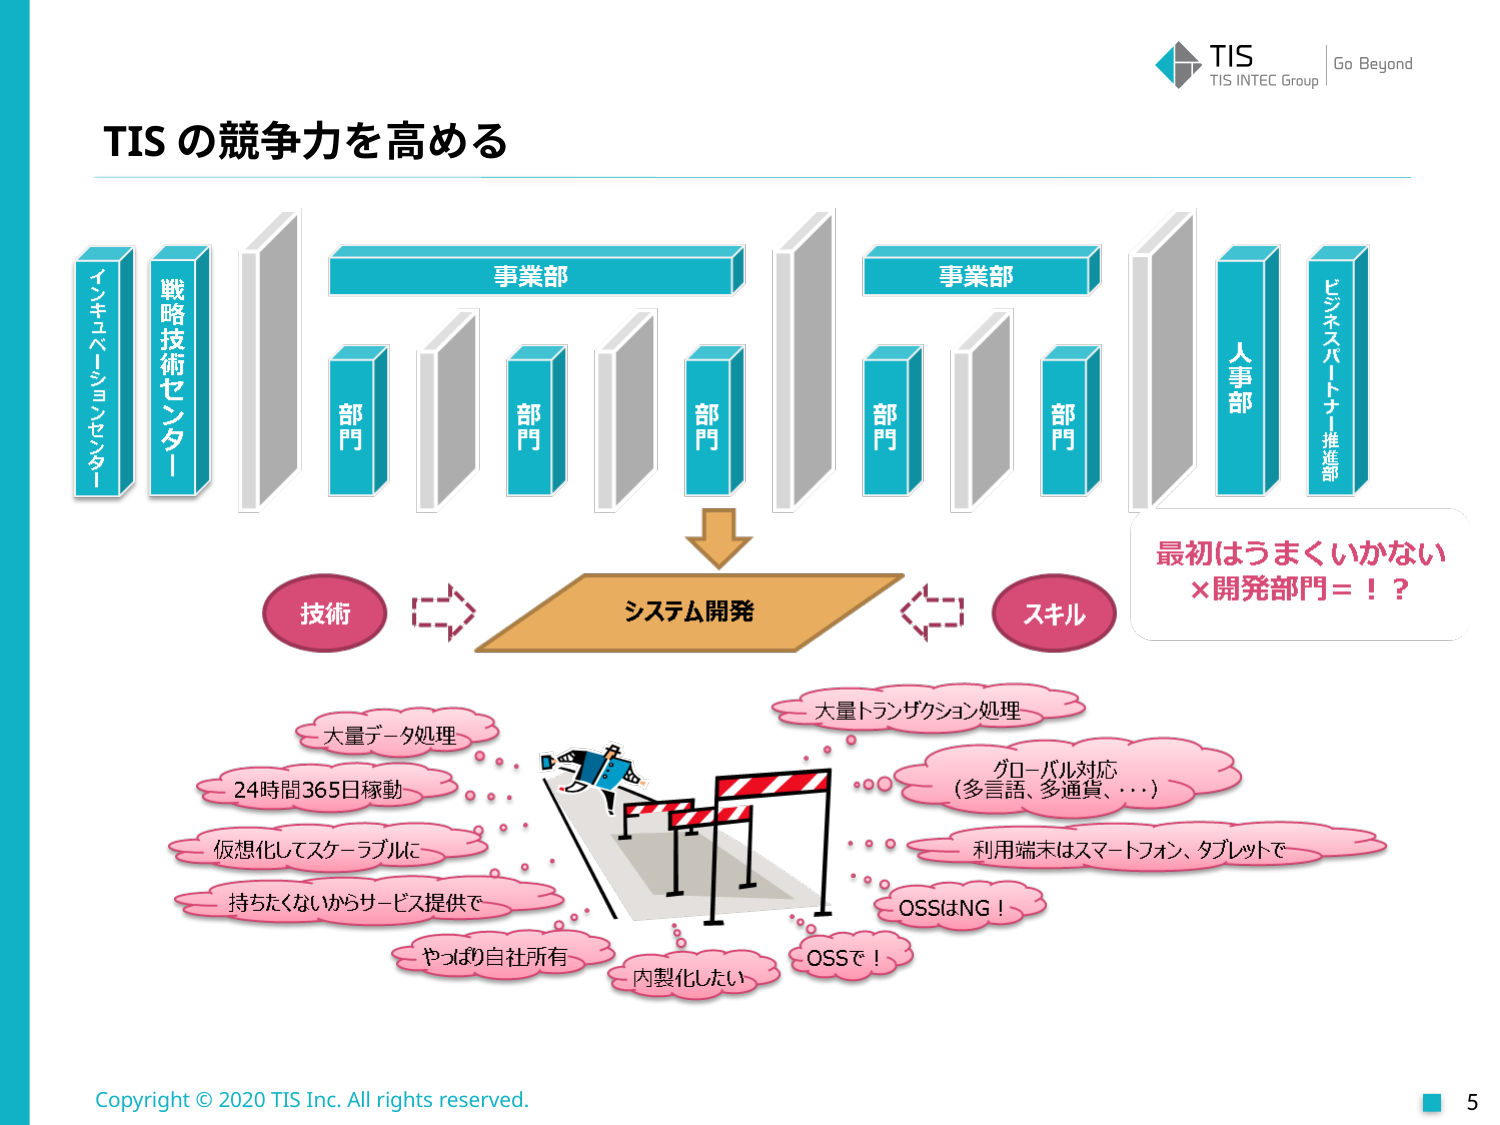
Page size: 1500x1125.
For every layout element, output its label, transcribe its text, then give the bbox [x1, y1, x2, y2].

picture [0, 0, 50, 1125]
picture [1155, 41, 1412, 89]
picture [67, 207, 1471, 1013]
text_box TISの競争力を高める [88, 107, 1400, 173]
